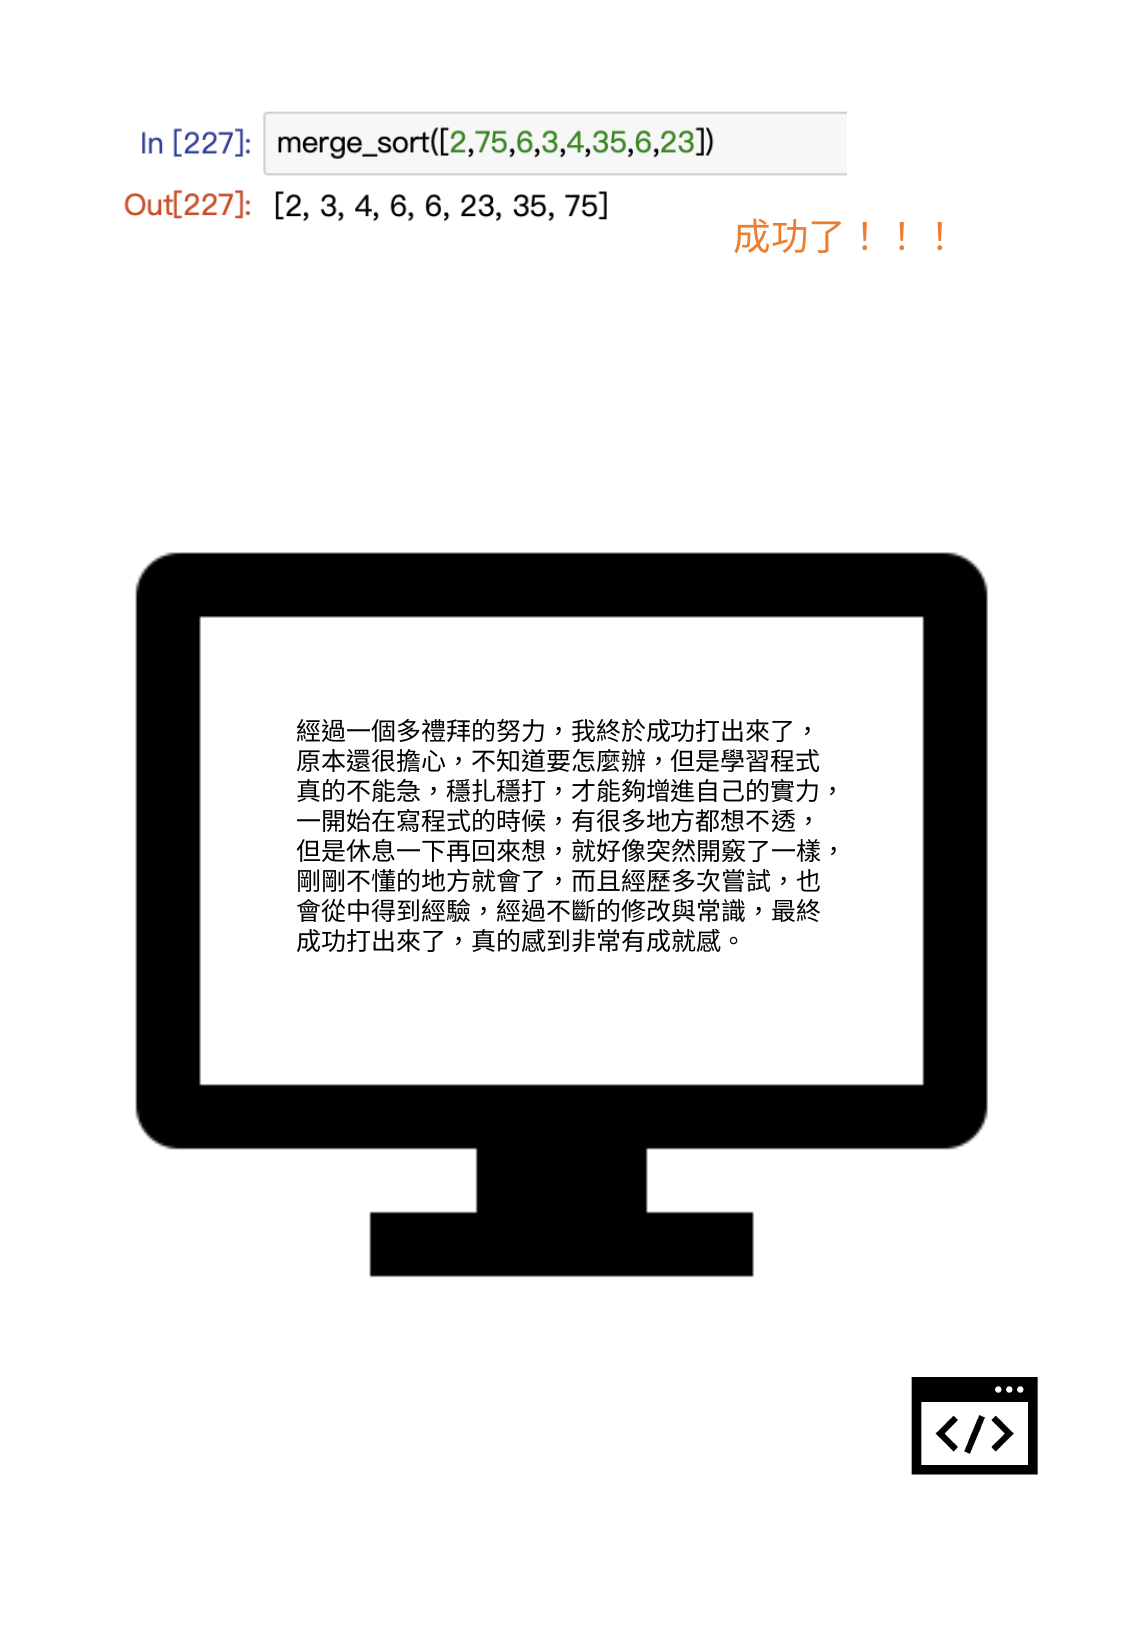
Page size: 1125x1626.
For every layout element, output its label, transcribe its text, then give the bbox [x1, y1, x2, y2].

picture [112, 96, 847, 259]
text_box 成功了！！！ [718, 205, 974, 266]
picture [52, 405, 1073, 1501]
